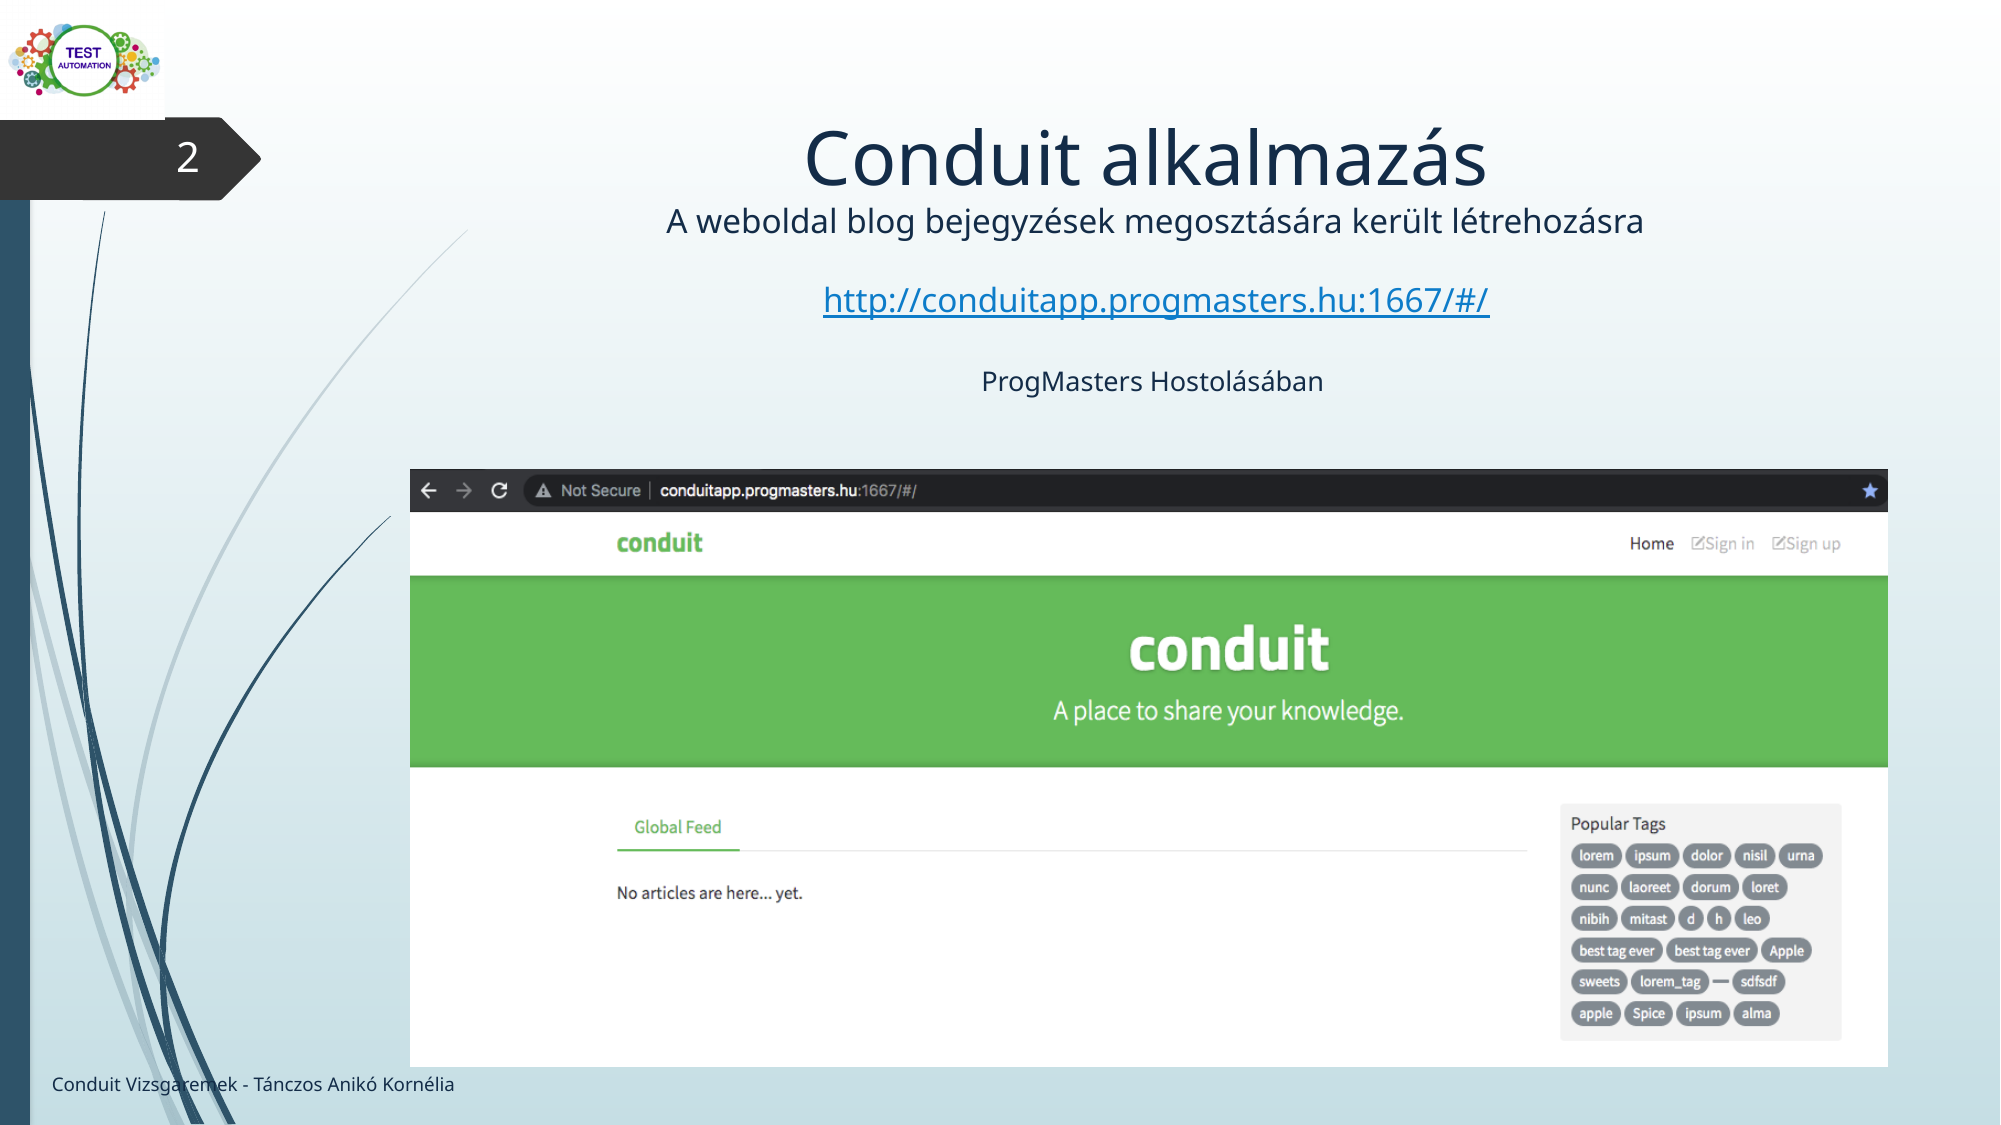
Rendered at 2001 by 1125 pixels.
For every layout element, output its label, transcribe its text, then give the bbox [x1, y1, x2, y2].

picture [410, 468, 1888, 1067]
title Conduit alkalmazás A weboldal blog bejegyzések megosztására került létrehozásra http://conduitapp.progmasters.hu:1667/#/ ProgMasters Hostolásában [425, 102, 1888, 440]
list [0, 0, 165, 121]
slide_number 2 [87, 129, 216, 190]
footer Conduit Vizsgaremek - Tánczos Anikó Kornélia [36, 1054, 1287, 1115]
